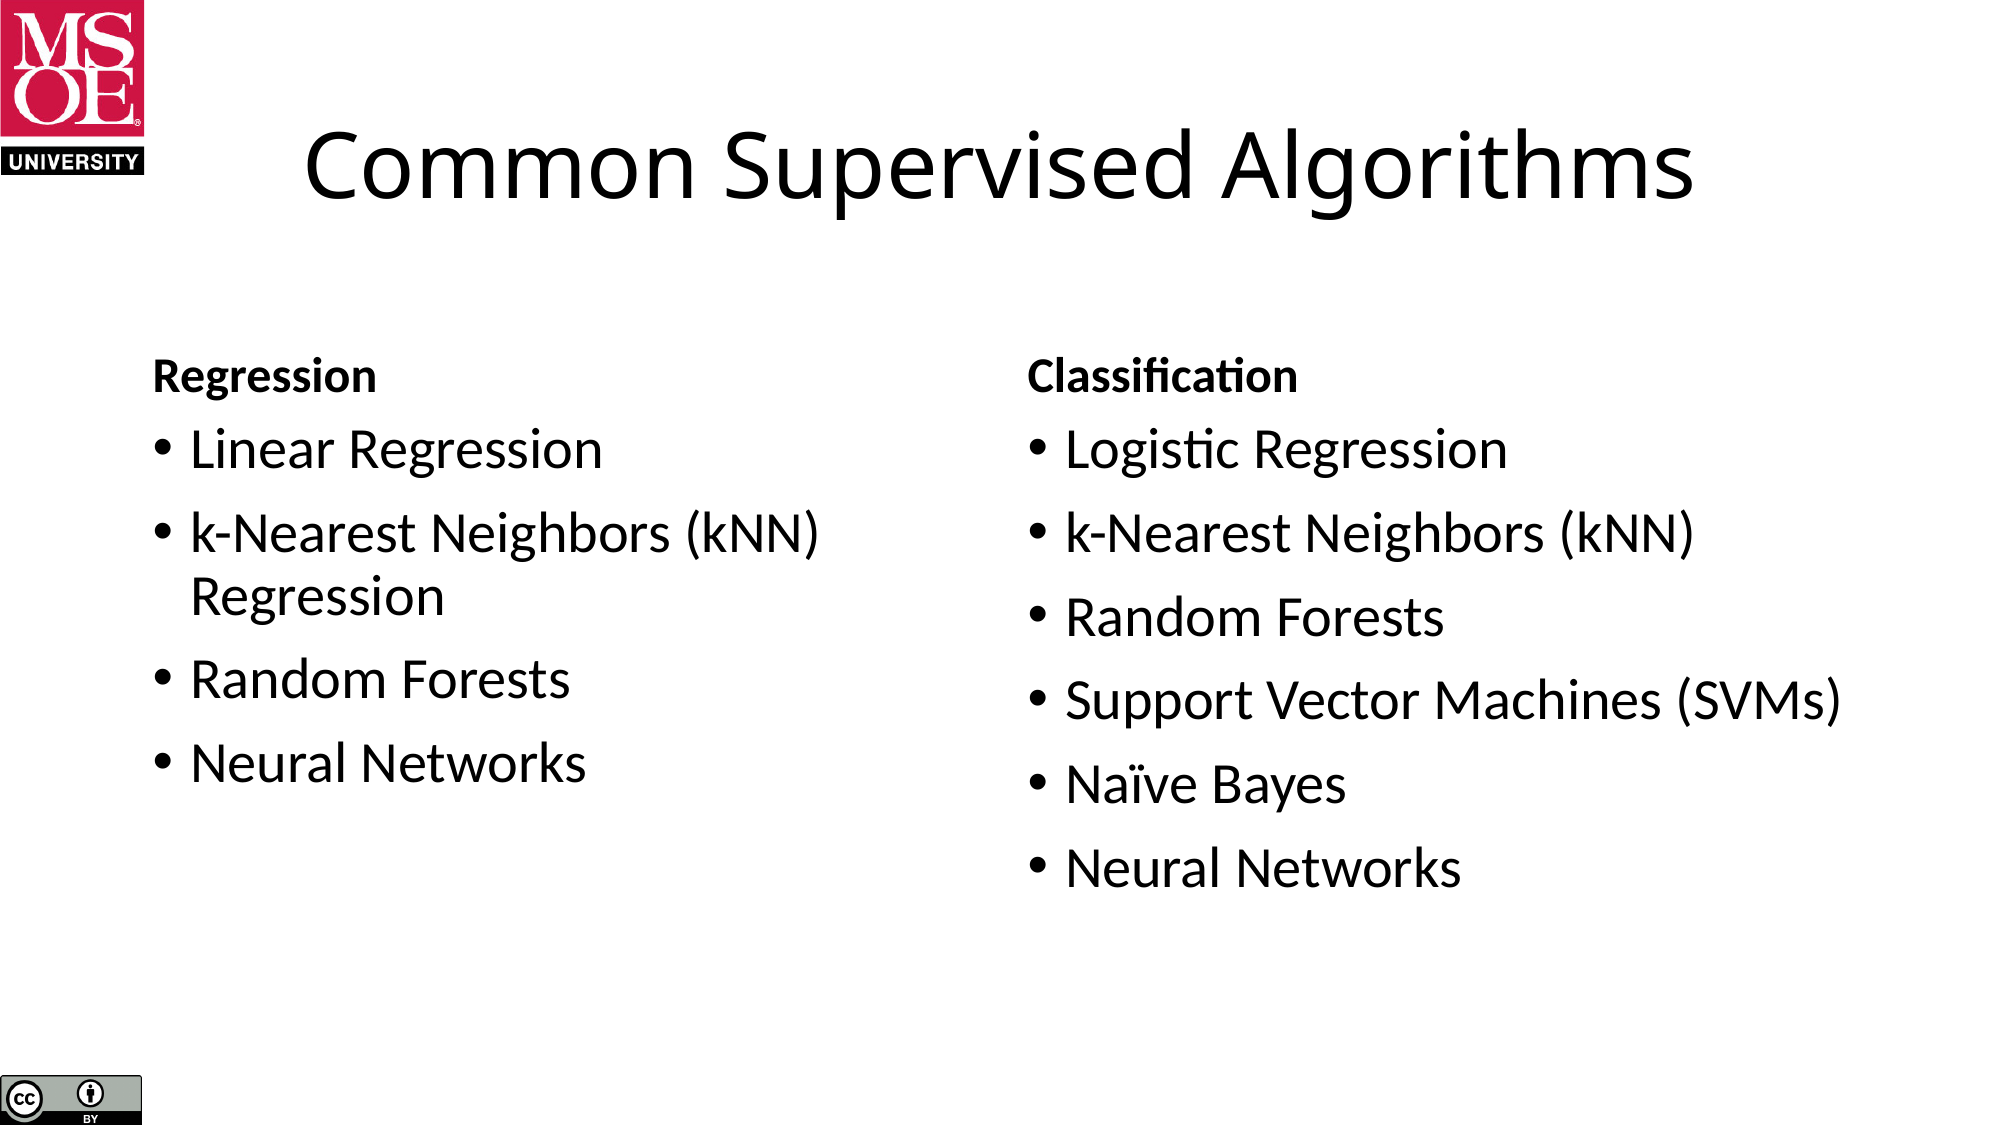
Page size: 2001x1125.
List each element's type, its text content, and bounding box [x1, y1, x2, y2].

list Regression [137, 275, 984, 410]
title Common Supervised Algorithms [137, 59, 1863, 278]
list Classification [1012, 275, 1863, 410]
picture [0, 1075, 142, 1125]
list Linear Regression k-Nearest Neighbors (kNN) Regression Random Forests Neural Networks [137, 410, 984, 1016]
list Logistic Regression k-Nearest Neighbors (kNN) Random Forests Support Vector Machines (SVMs) Naïve Bayes Neural Networks [1012, 410, 1863, 1016]
picture [0, 0, 145, 175]
